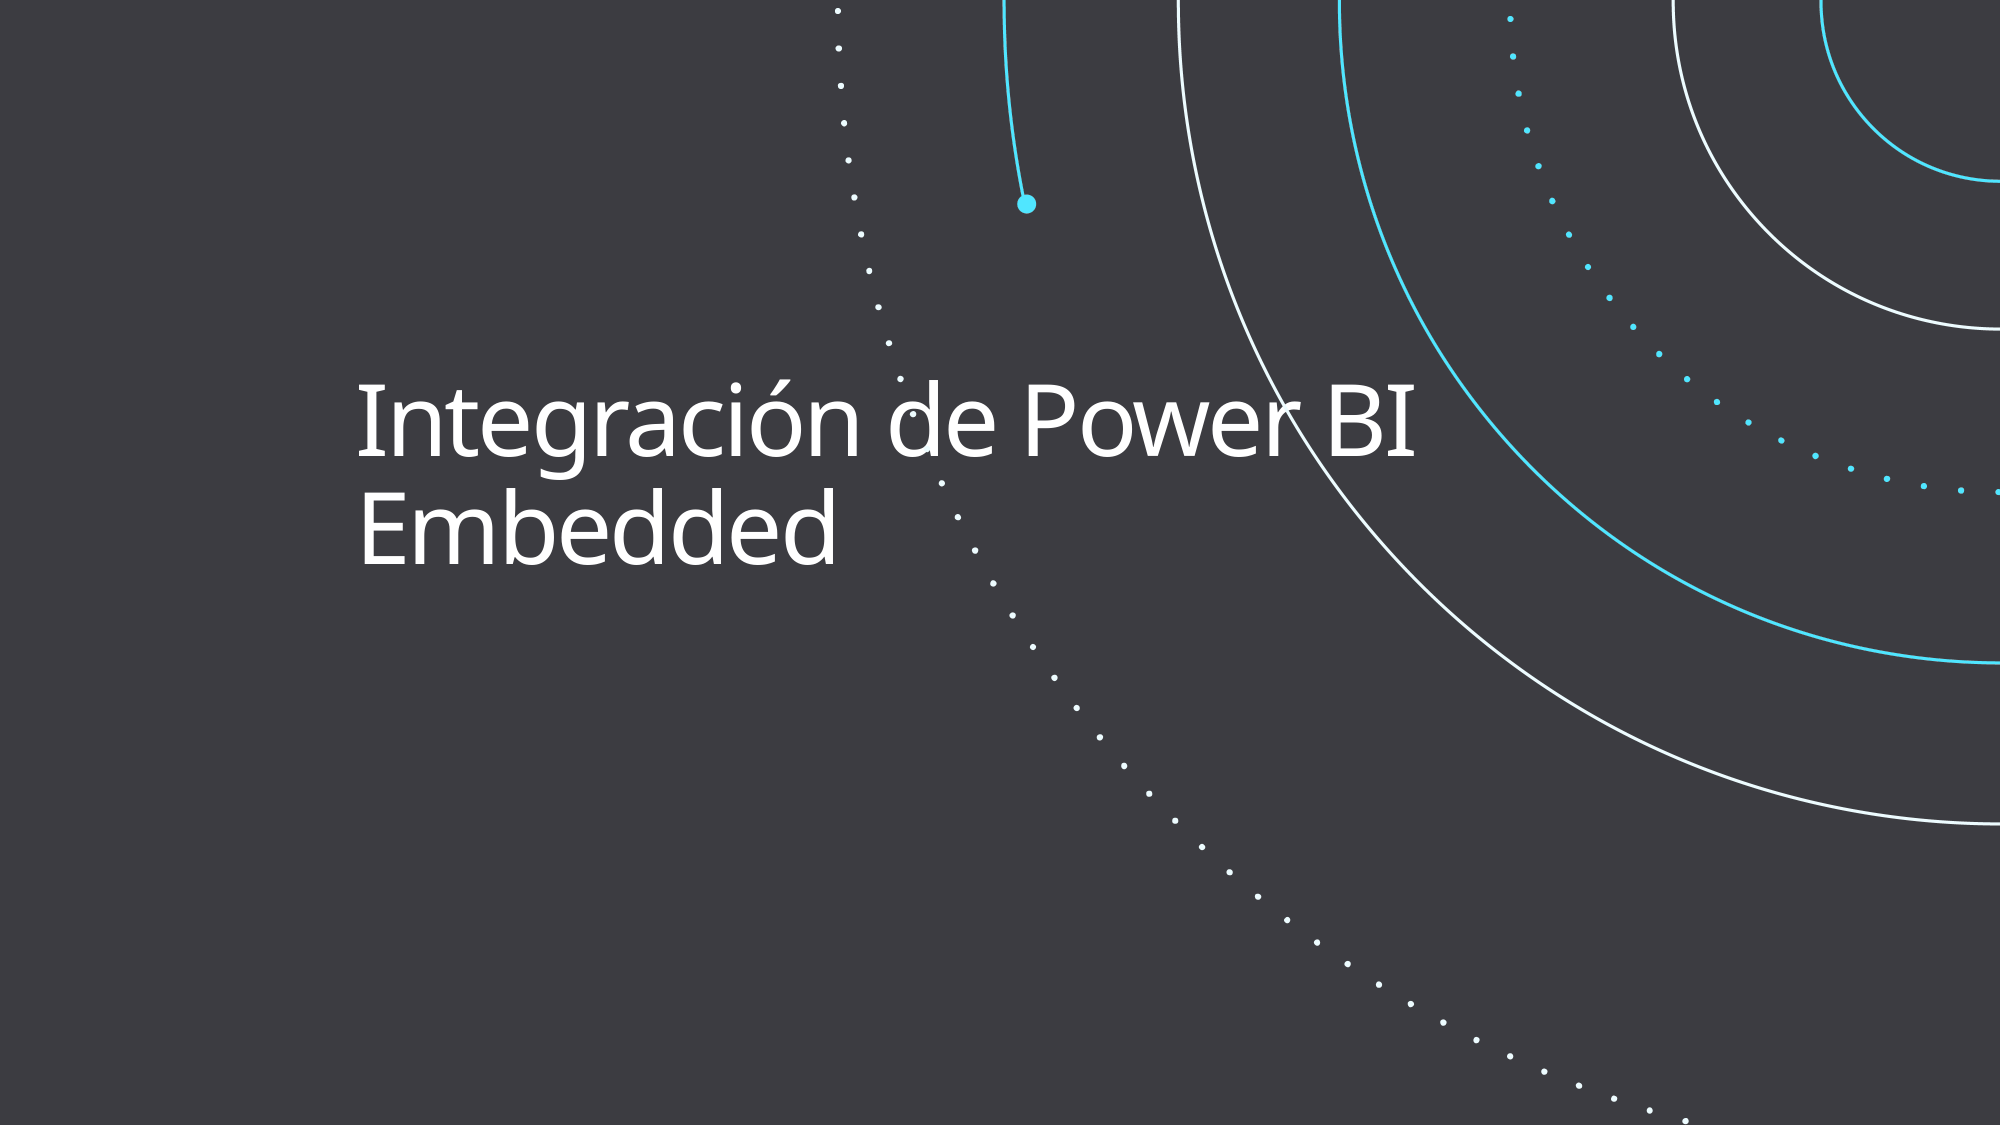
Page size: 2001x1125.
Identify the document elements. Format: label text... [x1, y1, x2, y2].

title Integración de Power BI Embedded [355, 235, 724, 618]
picture [724, 0, 2000, 1125]
